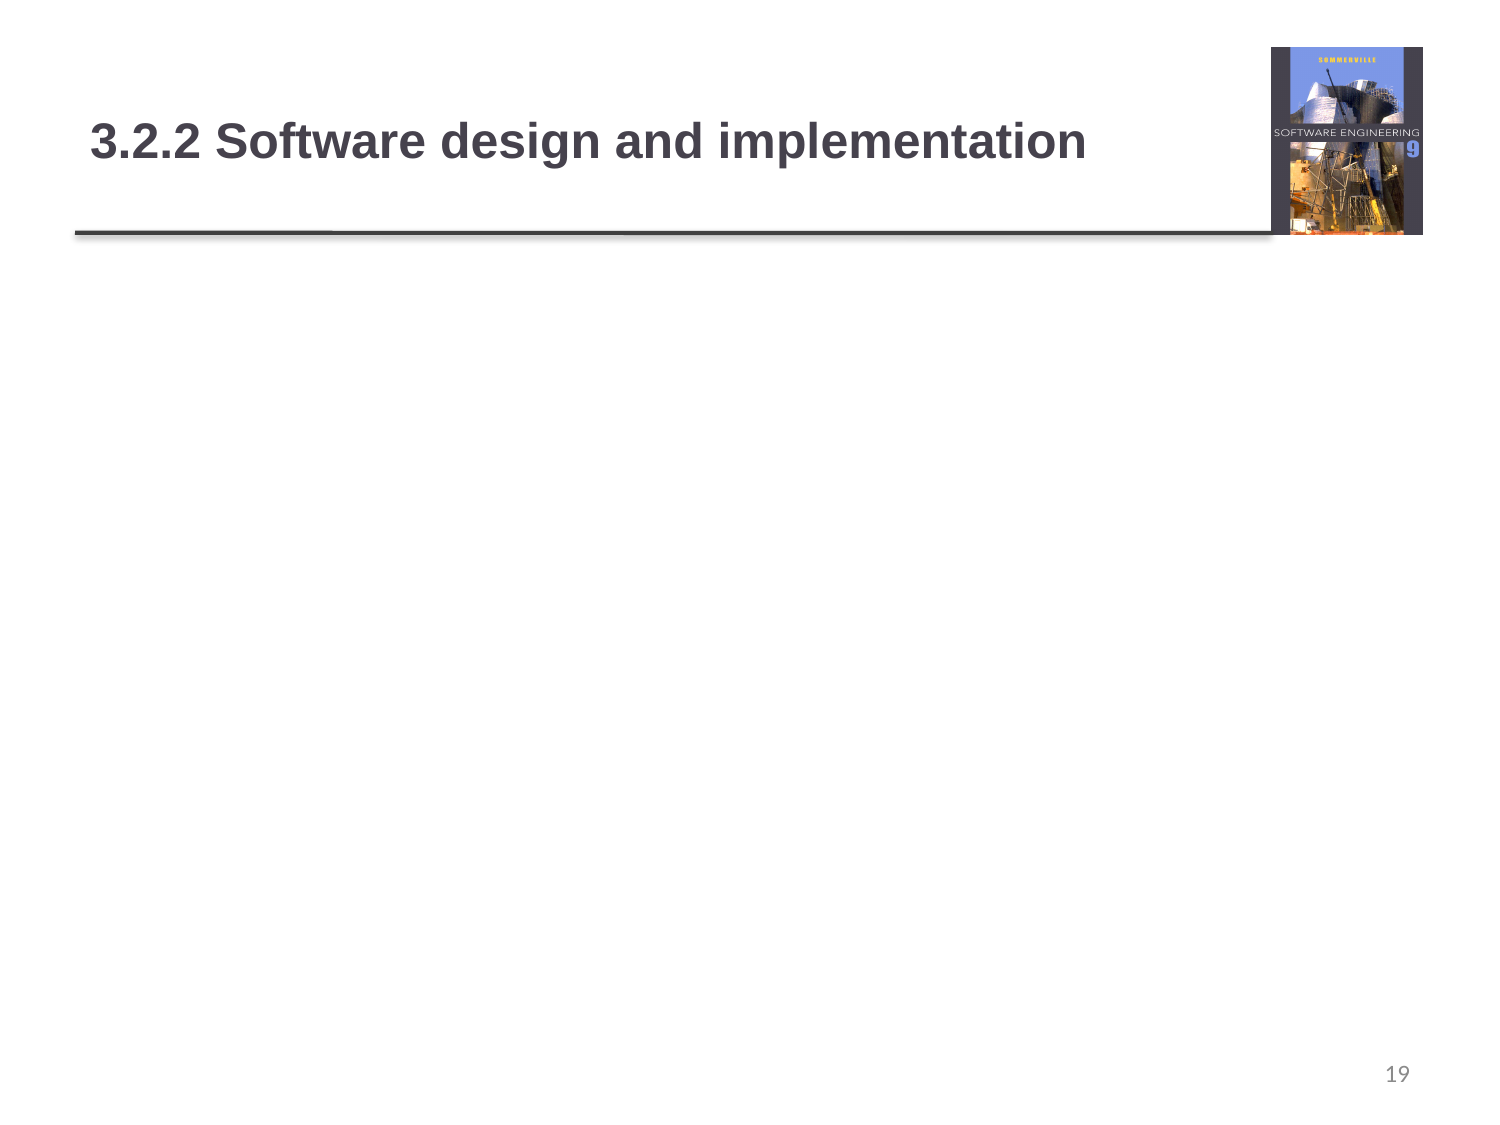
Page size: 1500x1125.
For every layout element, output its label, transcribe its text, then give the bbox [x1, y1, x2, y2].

slide_number 19 [1074, 1042, 1425, 1103]
picture [1272, 47, 1423, 235]
title 3.2.2 Software design and implementation [74, 44, 1272, 233]
